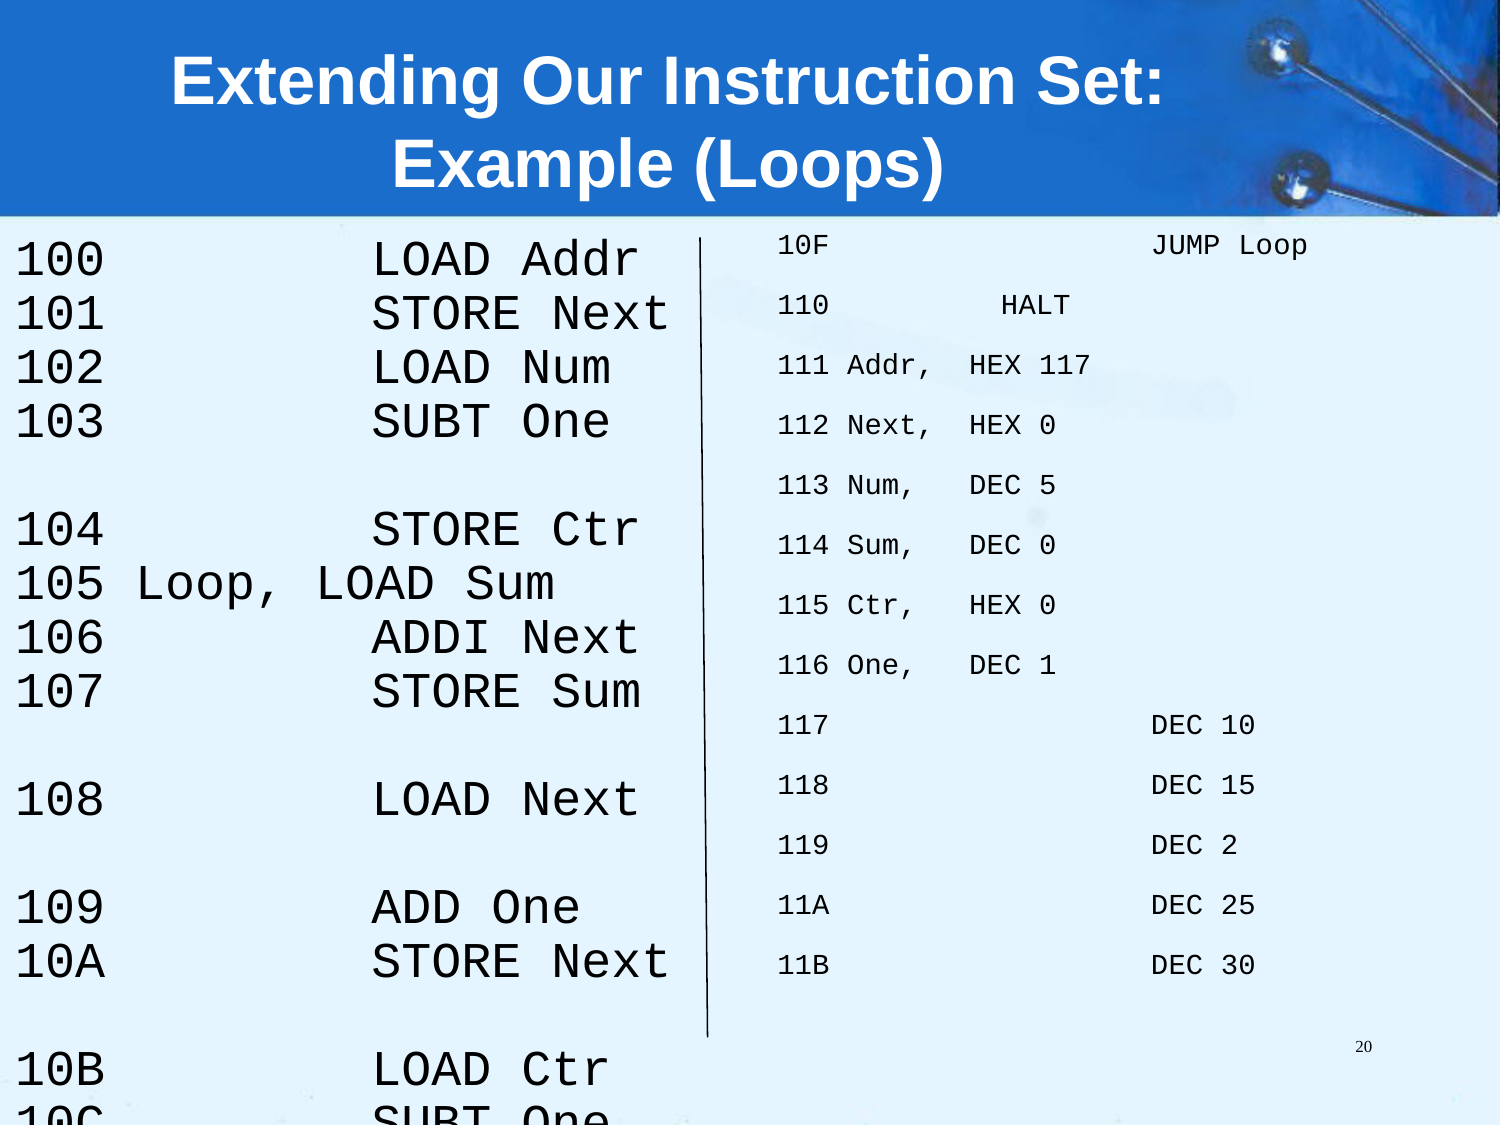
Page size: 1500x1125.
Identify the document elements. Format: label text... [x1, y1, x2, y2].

list 100 LOAD Addr 101 STORE Next 102 LOAD Num 103 SUBT One 104 STORE Ctr 105 Loop, LOAD Sum 106 ADDI Next 107 STORE Sum 108 LOAD Next 109 ADD One 10A STORE Next 10B LOAD Ctr 10C SUBT One 10D STORE Ctr 10E SKIPCOND 000 [0, 224, 751, 1063]
title Extending Our Instruction Set: Example (Loops) [112, 37, 1226, 201]
picture [0, 0, 1500, 1125]
text_box 10F JUMP Loop 110 HALT 111 Addr, HEX 117 112 Next, HEX 0 113 Num, DEC 5 114 Sum, DEC 0 115 Ctr, HEX 0 116 One, DEC 1 117 DEC 10 118 DEC 15 119 DEC 2 11A DEC 25 11B DEC 30 [762, 212, 1500, 1125]
